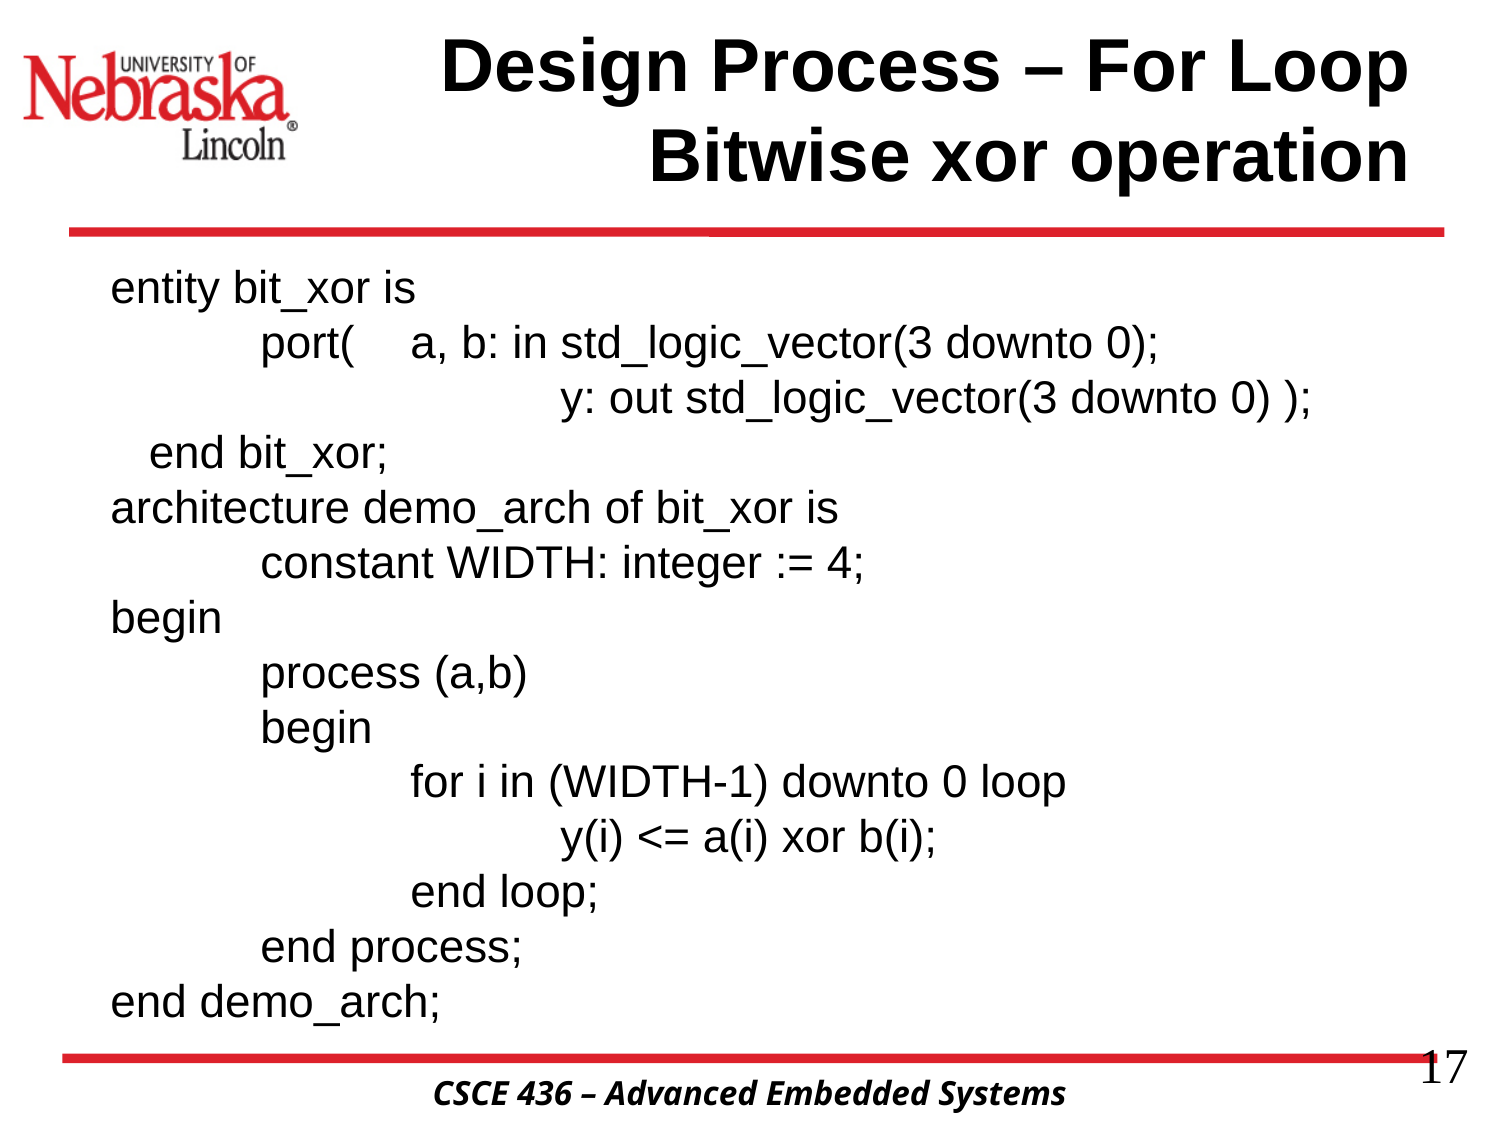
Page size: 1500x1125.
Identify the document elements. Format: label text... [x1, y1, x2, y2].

list entity bit_xor is port( a, b: in std_logic_vector(3 downto 0); y: out std_logic_vector(3 downto 0) ); end bit_xor; architecture demo_arch of bit_xor is constant WIDTH: integer := 4; begin process (a,b) begin for i in (WIDTH-1) downto 0 loop y(i) <= a(i) xor b(i); end loop; end process; end demo_arch; [95, 249, 1430, 960]
title Design Process – For Loop Bitwise xor operation [313, 12, 1427, 201]
slide_number 17 [1133, 1025, 1484, 1105]
picture [1, 32, 313, 181]
